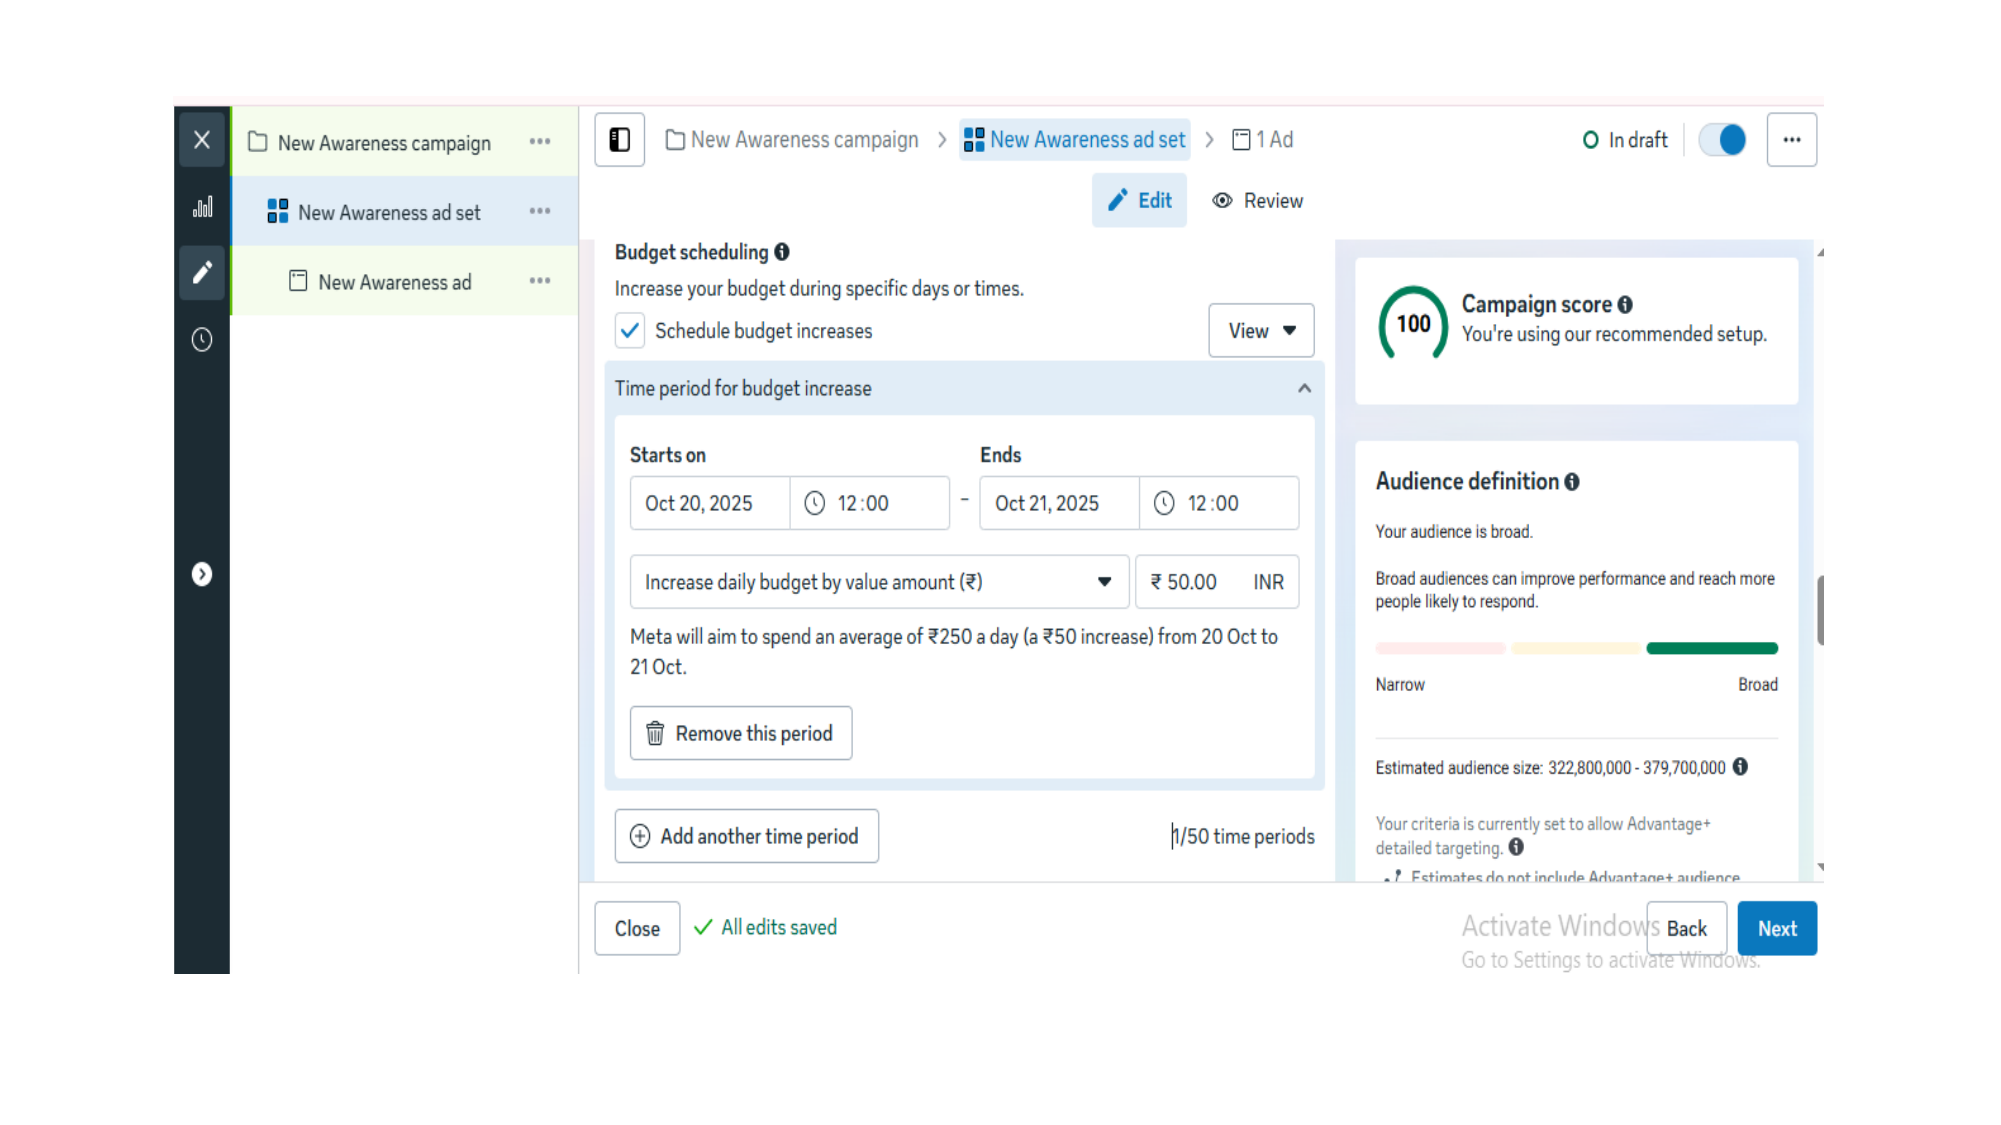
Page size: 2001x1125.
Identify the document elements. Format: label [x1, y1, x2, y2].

picture [173, 96, 1824, 974]
